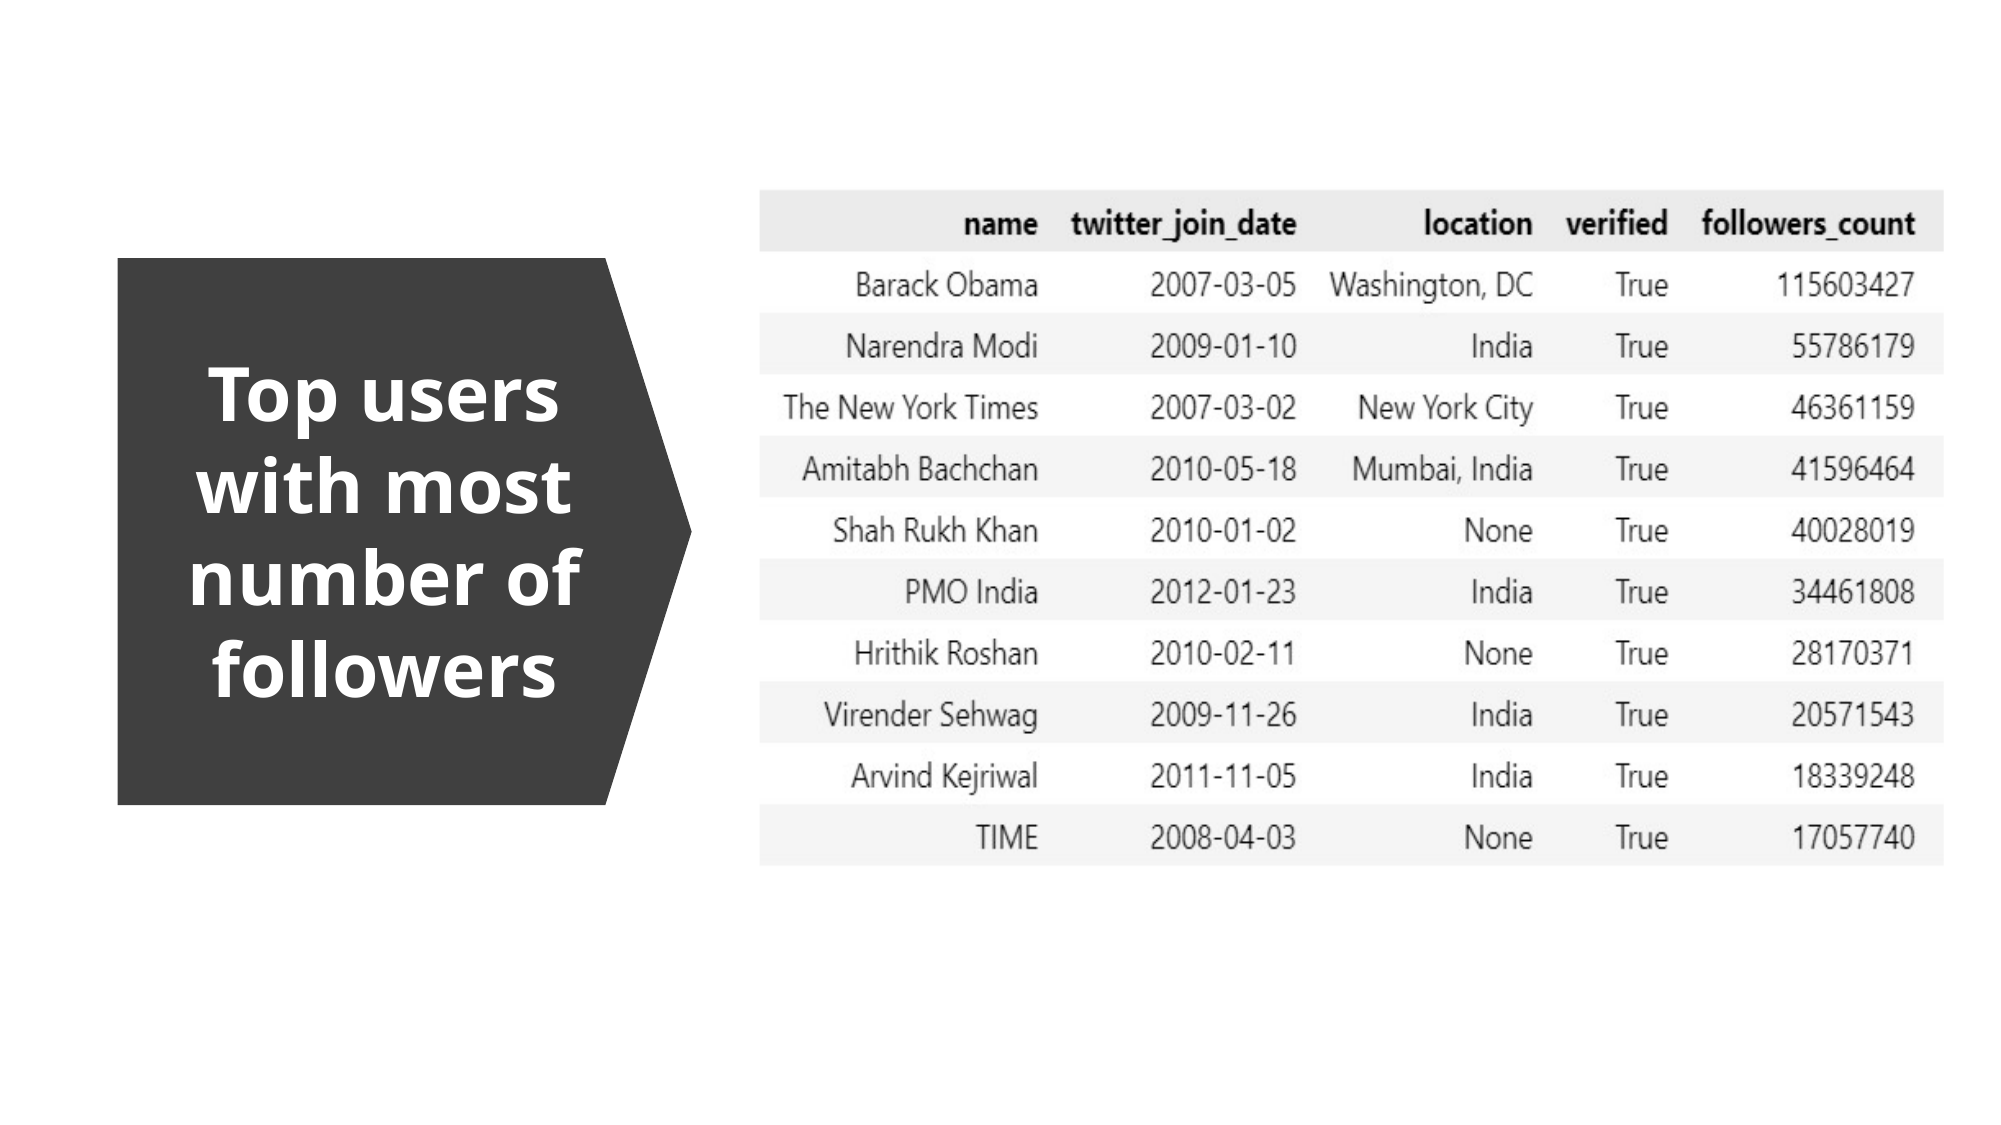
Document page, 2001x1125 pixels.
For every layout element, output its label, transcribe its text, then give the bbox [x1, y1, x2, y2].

picture [759, 183, 1945, 894]
text_box [115, 256, 694, 808]
text_box Top users with most number of followers [168, 322, 601, 741]
